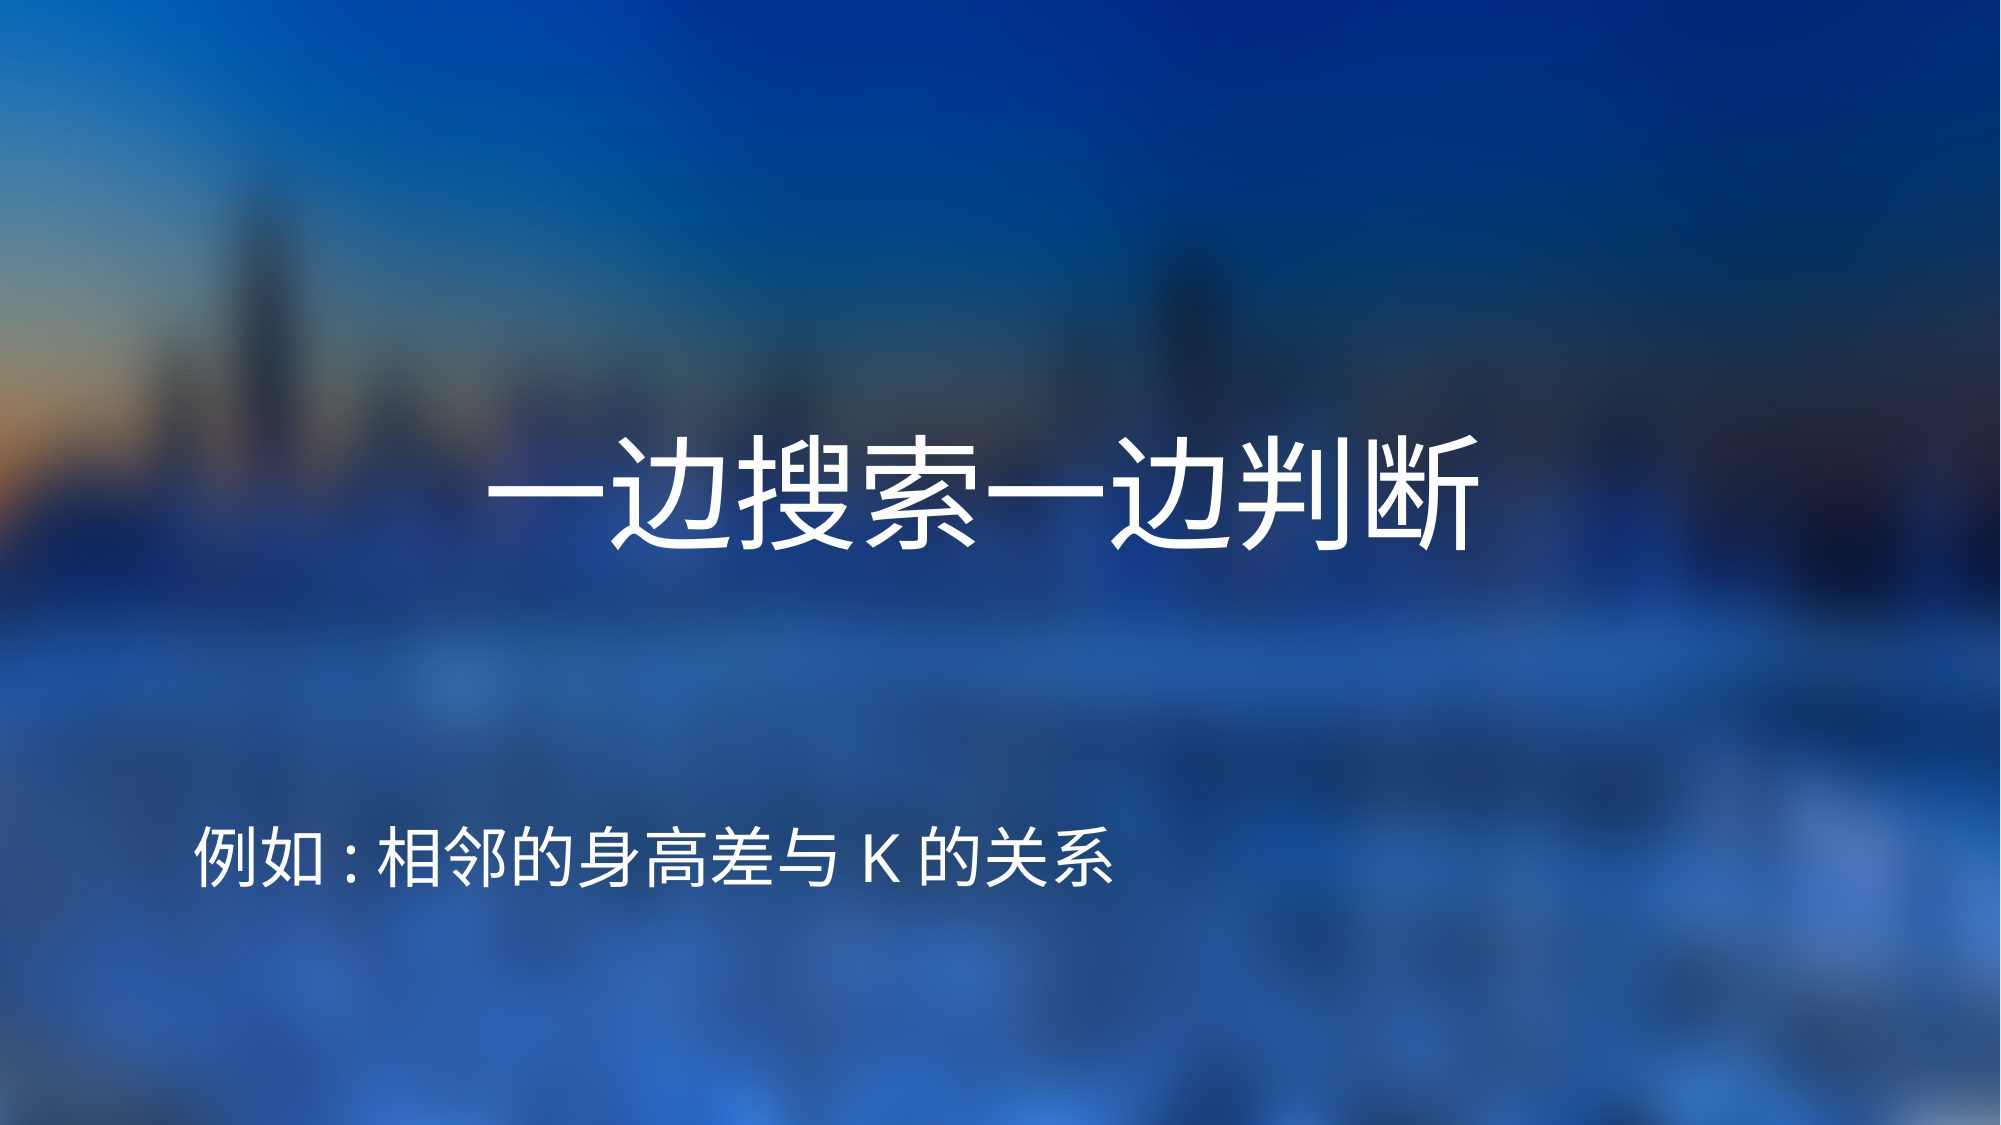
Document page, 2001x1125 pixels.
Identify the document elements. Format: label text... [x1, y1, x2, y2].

text_box 例如:相邻的身高差与K的关系 [178, 808, 1268, 904]
picture [0, 0, 2001, 1125]
text_box 一边搜索一边判断 [468, 407, 1515, 573]
